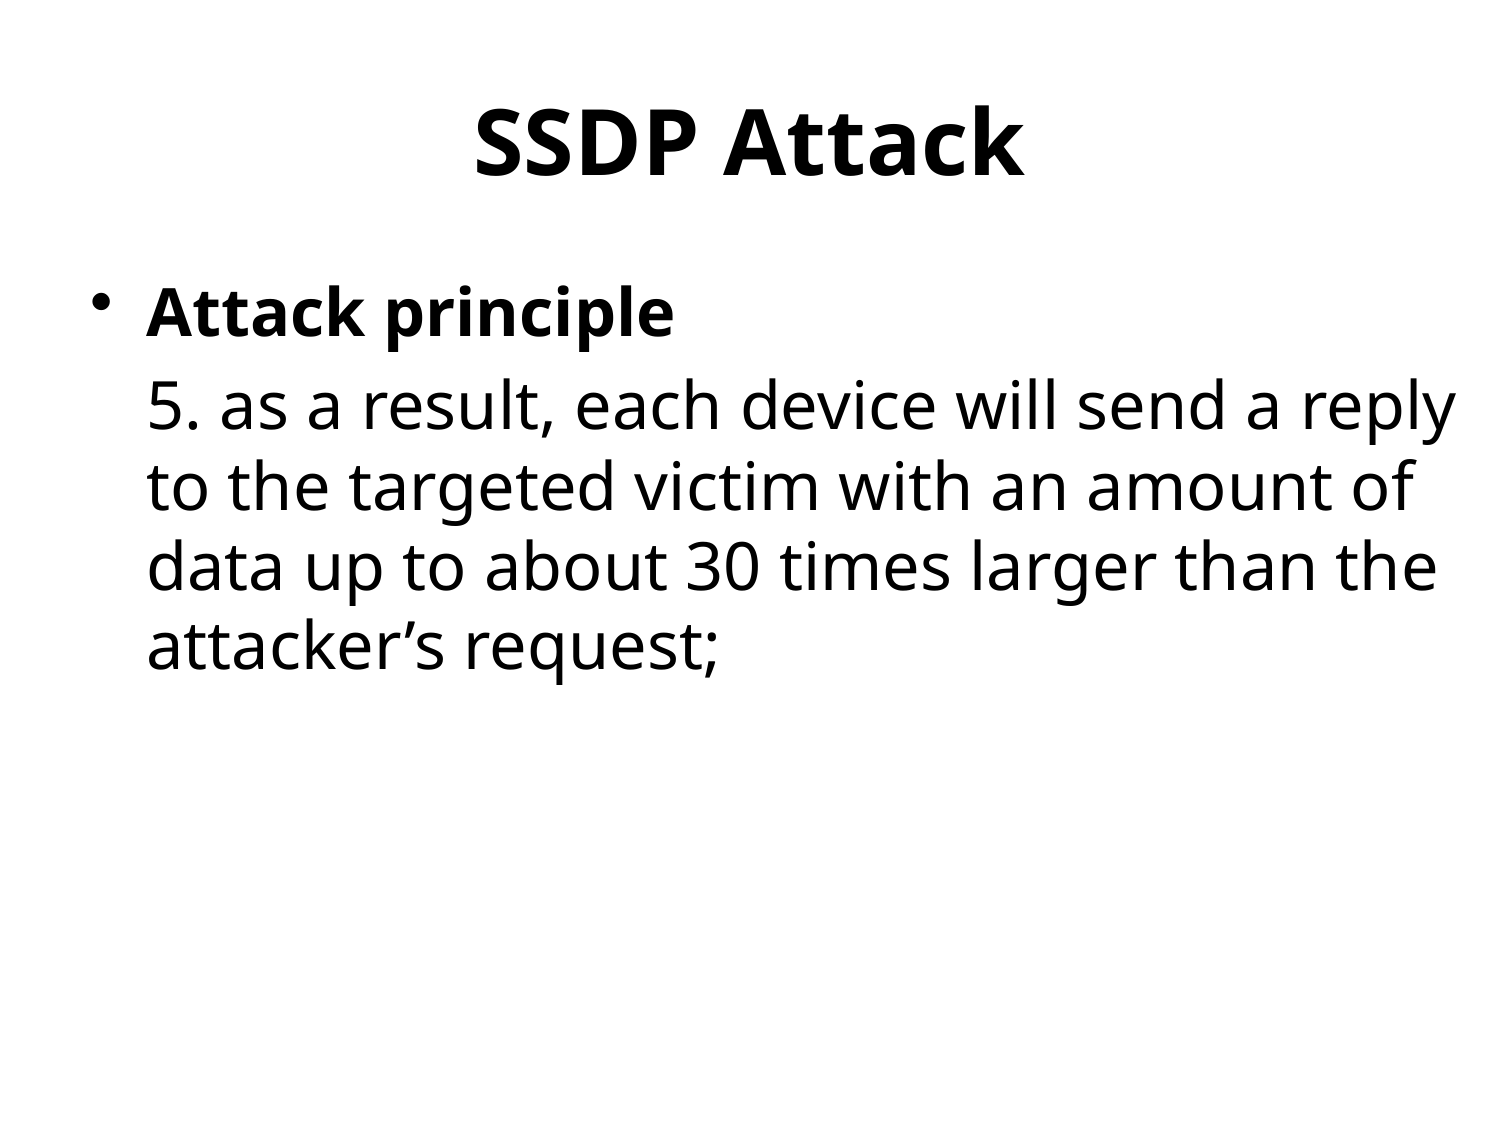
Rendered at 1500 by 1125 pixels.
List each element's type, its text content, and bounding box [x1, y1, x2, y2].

title SSDP Attack [0, 44, 1500, 233]
list Attack principle 5. as a result, each device will send a reply to the targeted victim with an amount of data up to about 30 times larger than the attacker’s request; [74, 262, 1500, 1125]
